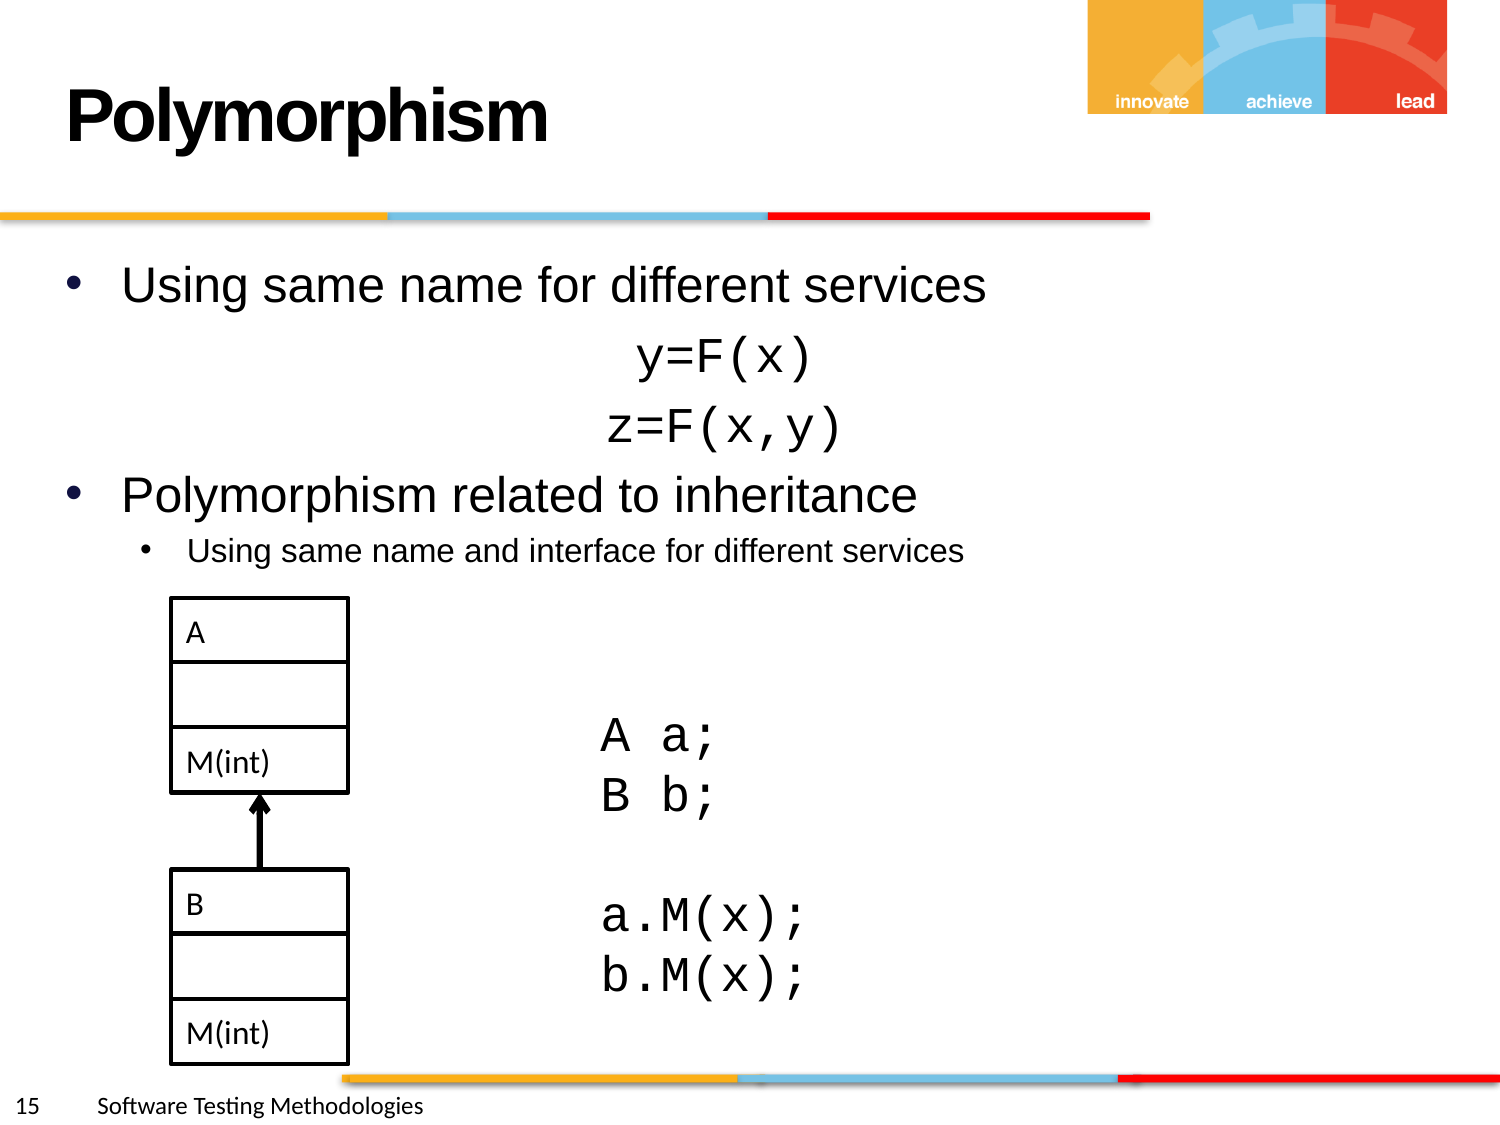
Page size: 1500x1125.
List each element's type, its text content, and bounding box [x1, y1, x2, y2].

list Using same name for different services y=F(x) z=F(x,y) Polymorphism related to inheritance Using same name and interface for different services [50, 245, 1400, 988]
text_box A a; B b; a.M(x); b.M(x); [585, 694, 826, 1010]
picture [1087, 0, 1448, 114]
list Polymorphism [50, 24, 1088, 213]
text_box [170, 597, 349, 793]
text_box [170, 869, 349, 1065]
